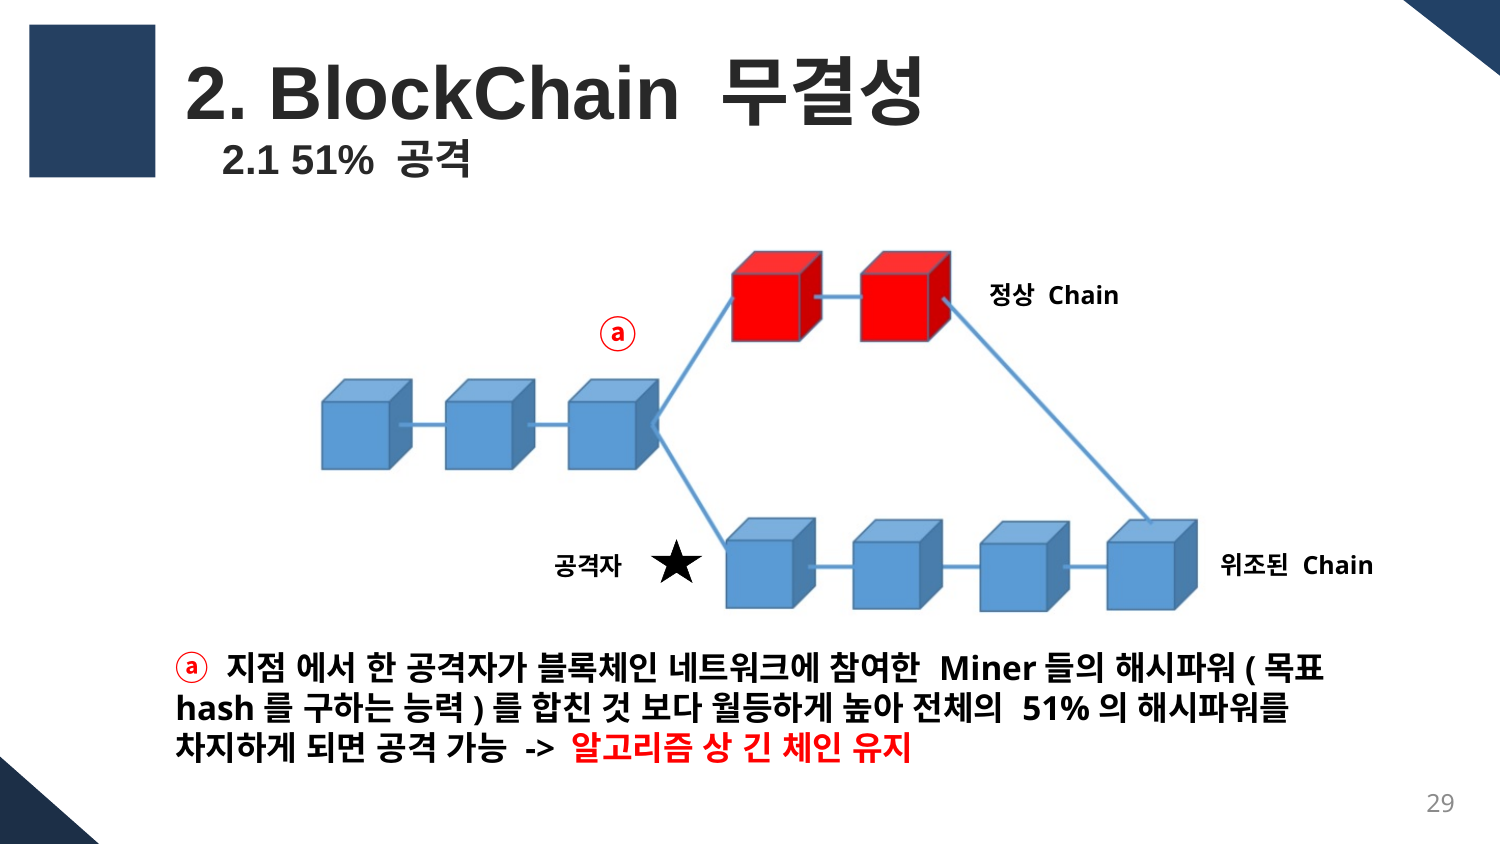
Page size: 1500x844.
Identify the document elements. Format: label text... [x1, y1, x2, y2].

text_box 위조된 Chain [1232, 542, 1438, 588]
text_box [29, 24, 156, 178]
slide_number 29 [1120, 782, 1471, 828]
text_box ⓐ 지점 에서 한 공격자가 블록체인 네트워크에 참여한 Miner들의 해시파워(목표 hash를 구하는 능력)를 합친 것 보다 월등하게 높아 전체의 51%의 해시파워를 차지하게 되면 공격 가능 -> 알고리즘 상 긴 체인 유지 [160, 640, 1379, 775]
picture [308, 200, 1228, 641]
text_box 2. BlockChain 무결성 [171, 11, 1366, 123]
text_box [0, 756, 100, 844]
text_box 2.1 51% 공격 [184, 90, 1379, 201]
text_box [1403, 0, 1500, 76]
